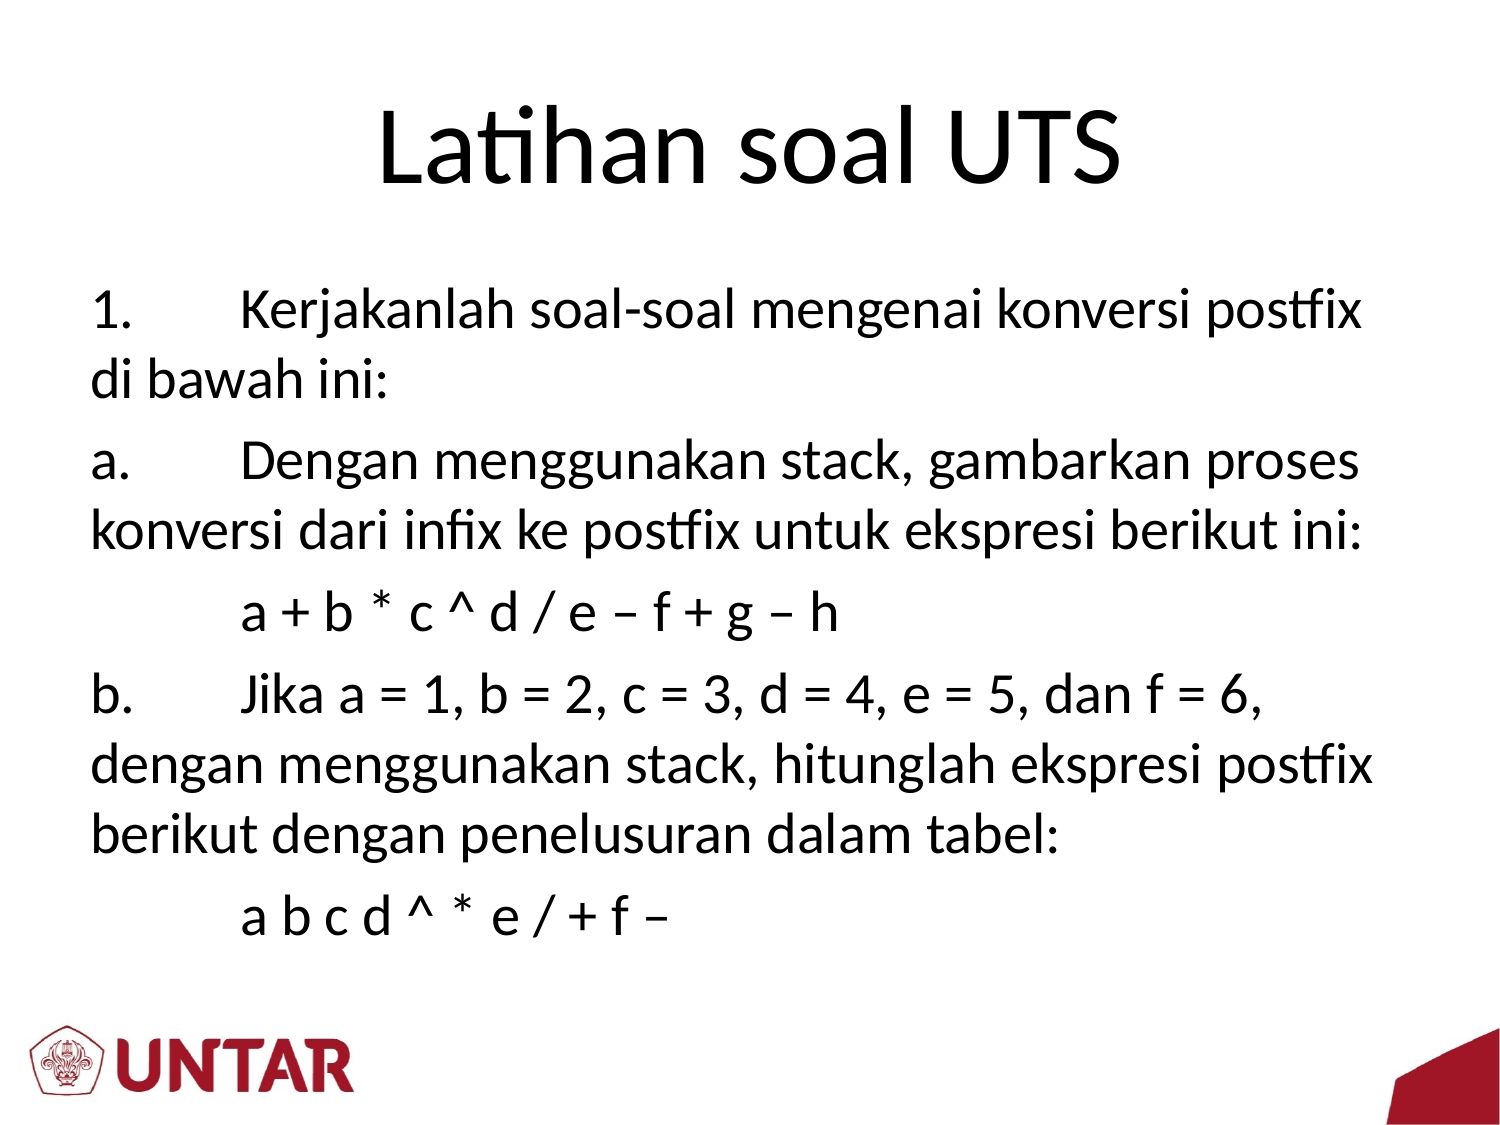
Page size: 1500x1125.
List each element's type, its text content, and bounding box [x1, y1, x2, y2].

list 1. Kerjakanlah soal-soal mengenai konversi postfix di bawah ini: a. Dengan menggunakan stack, gambarkan proses konversi dari infix ke postfix untuk ekspresi berikut ini: a + b * c ^ d / e – f + g – h b. Jika a = 1, b = 2, c = 3, d = 4, e = 5, dan f = 6, dengan menggunakan stack, hitunglah ekspresi postfix berikut dengan penelusuran dalam tabel: a b c d ^ * e / + f – [75, 262, 1425, 1050]
title Latihan soal UTS [75, 45, 1425, 233]
picture [0, 0, 1500, 1125]
